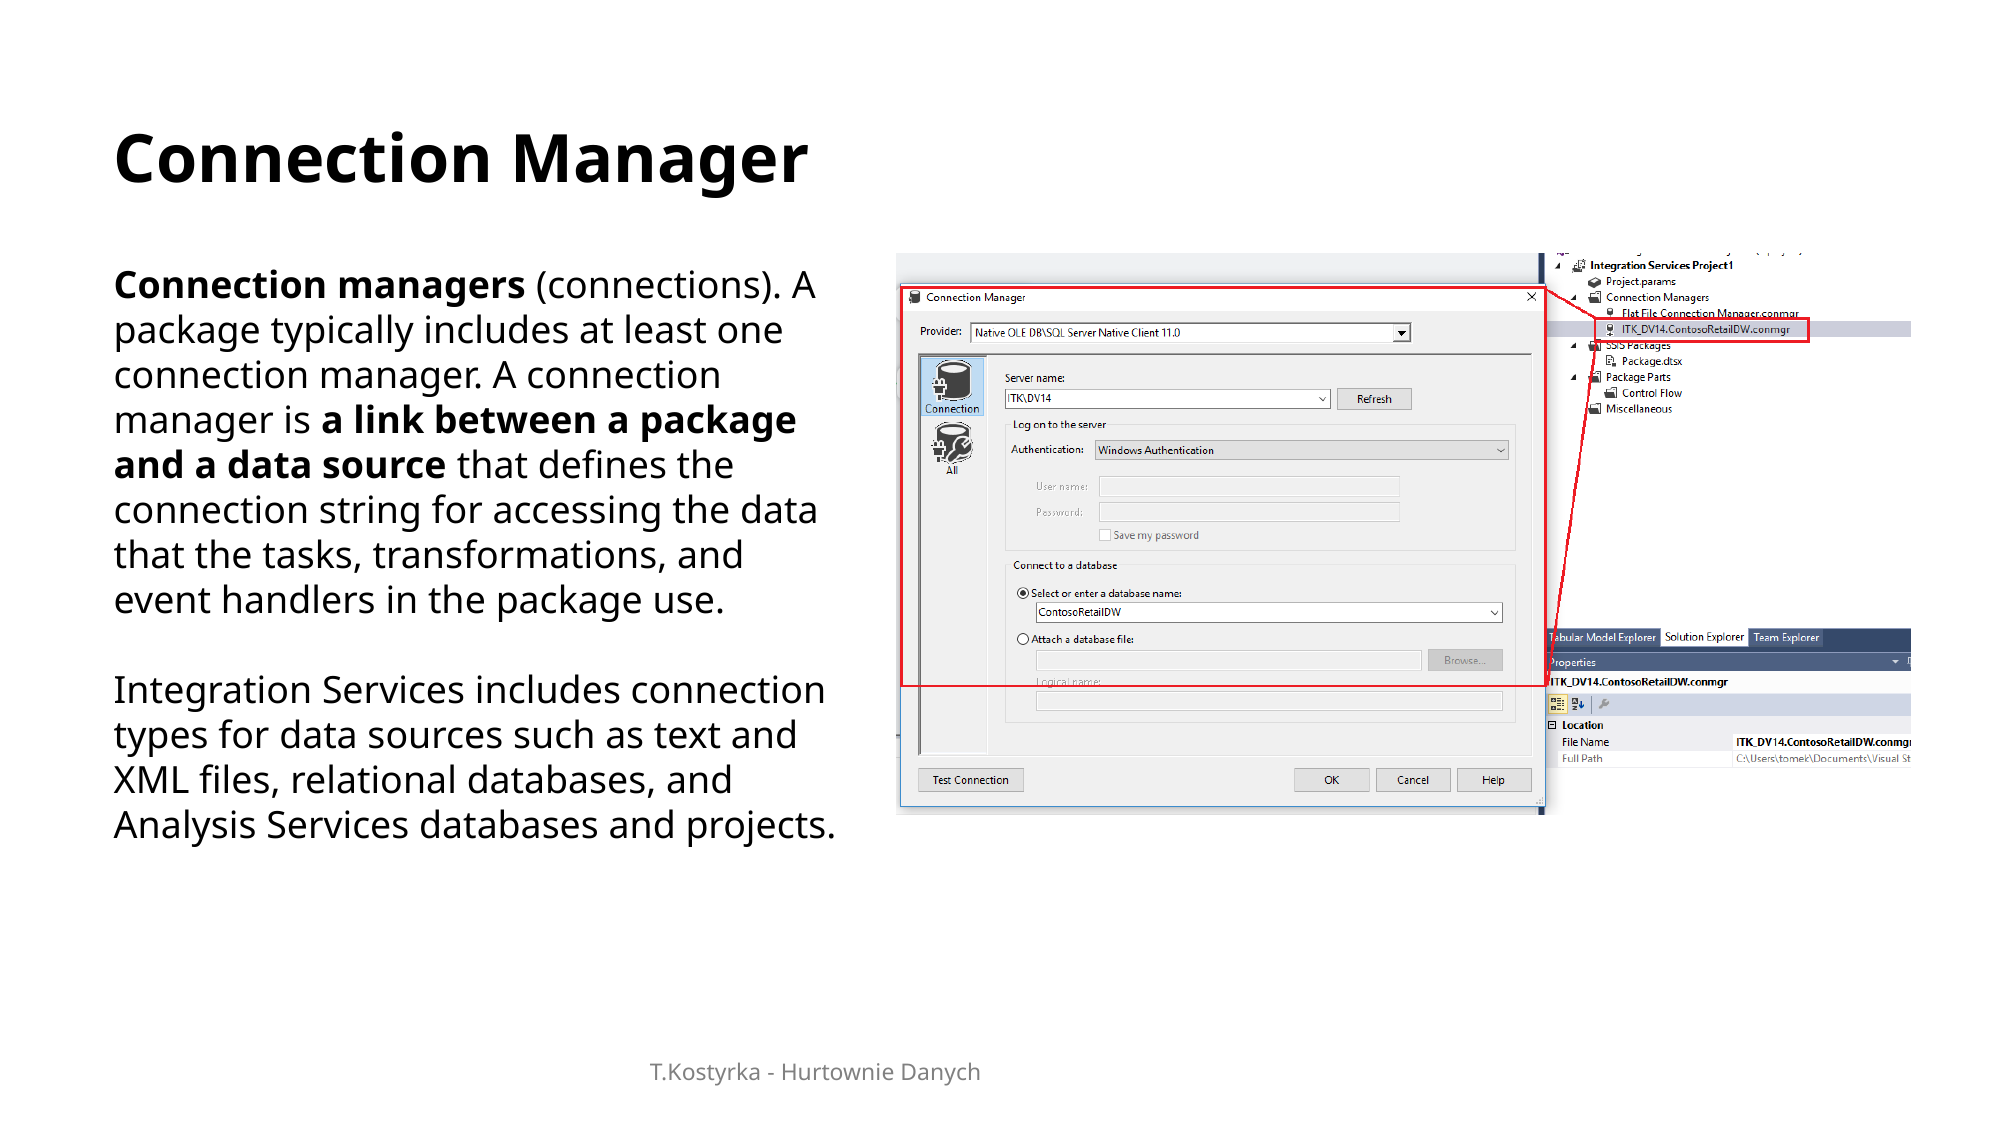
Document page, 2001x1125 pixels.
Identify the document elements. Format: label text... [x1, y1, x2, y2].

text_box Connection managers (connections). A package typically includes at least one connection manager. A connection manager is a link between a package and a data source that defines the connection string for accessing the data that the tasks, transformations, and event handlers in the package use. Integration Services includes connection types for data sources such as text and XML files, relational databases, and Analysis Services databases and projects. [99, 253, 866, 853]
footer T.Kostyrka - Hurtownie Danych [634, 1042, 1605, 1103]
picture [896, 253, 1912, 815]
text_box Connection Manager [99, 108, 1035, 204]
